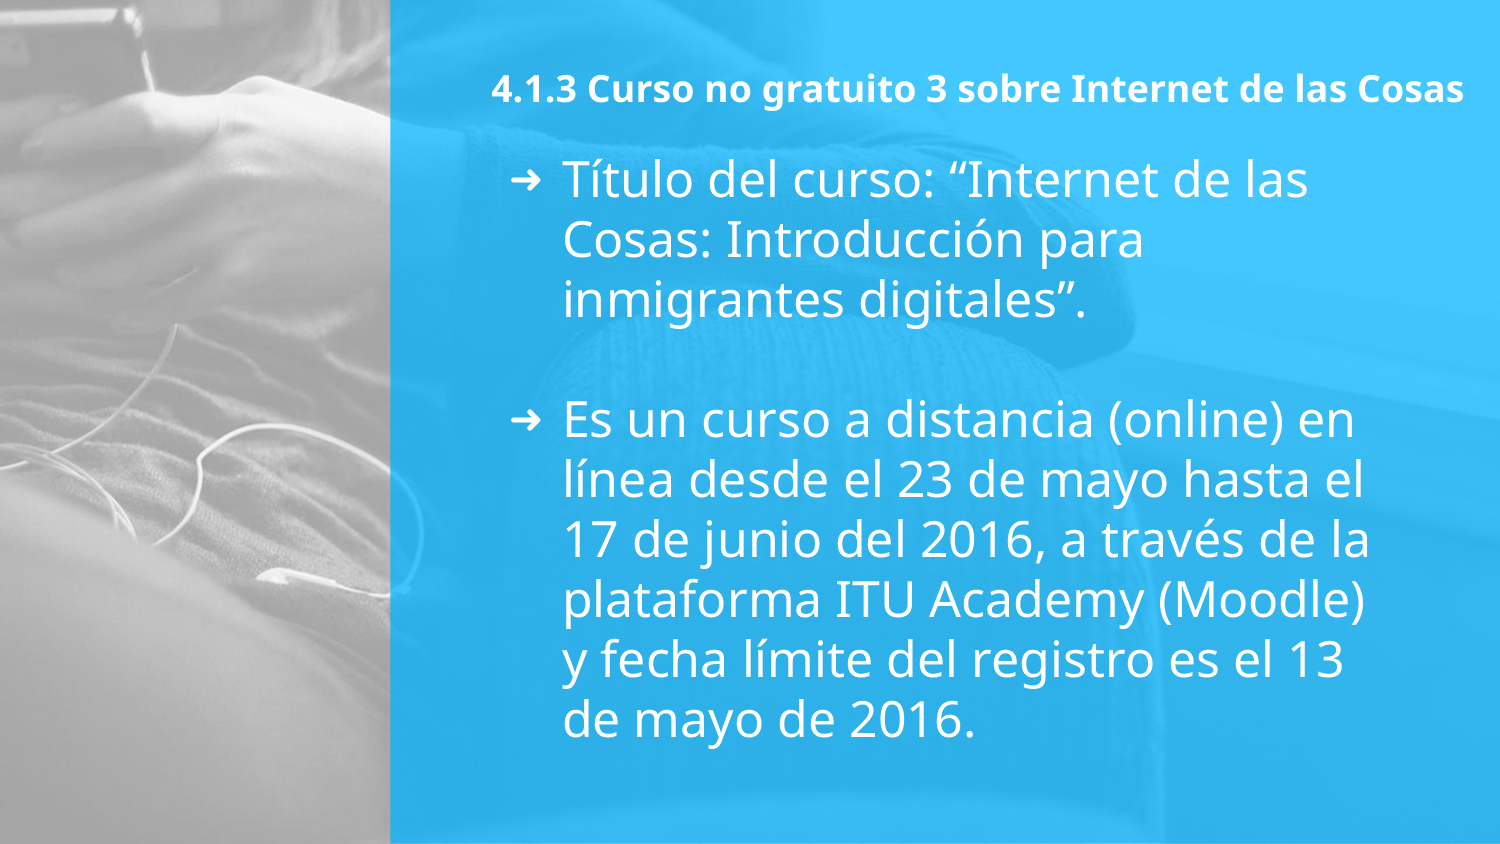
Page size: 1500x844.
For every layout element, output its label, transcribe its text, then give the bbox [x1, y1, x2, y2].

title 4.1.3 Curso no gratuito 3 sobre Internet de las Cosas [476, 49, 1500, 133]
picture [390, 0, 1500, 844]
list Título del curso: “Internet de las Cosas: Introducción para inmigrantes digitales”. Es un curso a distancia (online) en línea desde el 23 de mayo hasta el 17 de junio del 2016, a través de la plataforma ITU Academy (Moodle) y fecha límite del registro es el 13 de mayo de 2016. [476, 132, 1415, 761]
